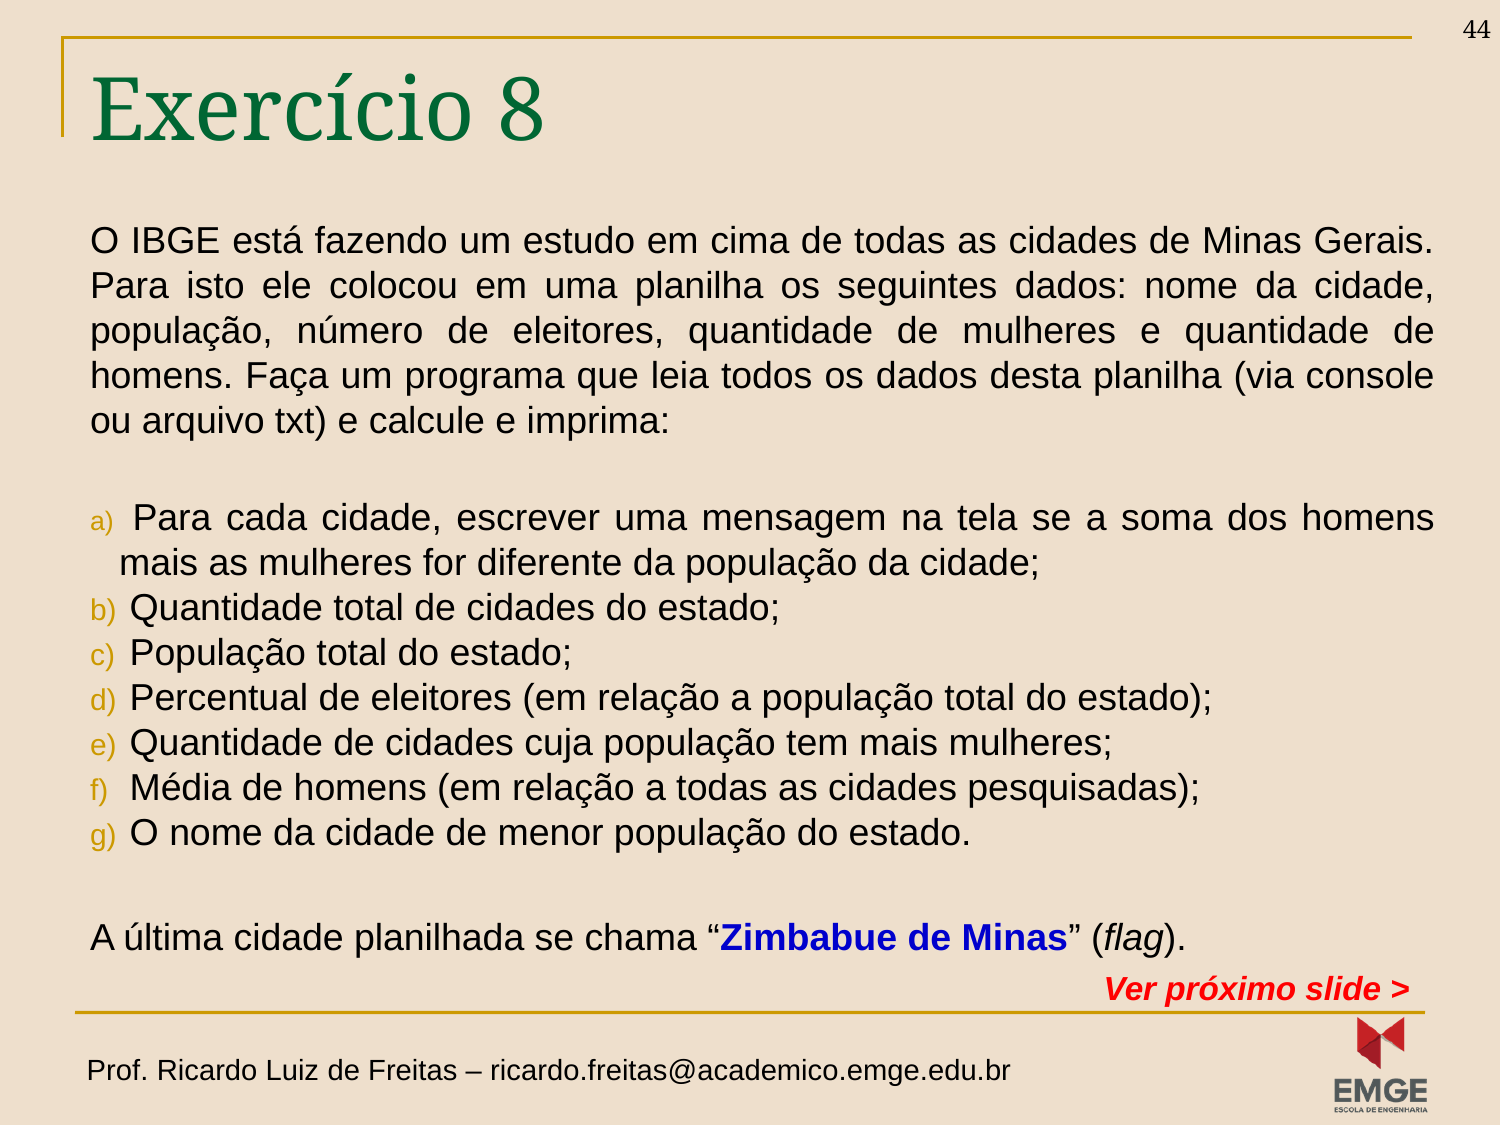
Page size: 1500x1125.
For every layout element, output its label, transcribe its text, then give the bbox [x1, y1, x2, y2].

list O IBGE está fazendo um estudo em cima de todas as cidades de Minas Gerais. Para isto ele colocou em uma planilha os seguintes dados: nome da cidade, população, número de eleitores, quantidade de mulheres e quantidade de homens. Faça um programa que leia todos os dados desta planilha (via console ou arquivo txt) e calcule e imprima: Para cada cidade, escrever uma mensagem na tela se a soma dos homens mais as mulheres for diferente da população da cidade; Quantidade total de cidades do estado; População total do estado; Percentual de eleitores (em relação a população total do estado); Quantidade de cidades cuja população tem mais mulheres; Média de homens (em relação a todas as cidades pesquisadas); O nome da cidade de menor população do estado. A última cidade planilhada se chama “Zimbabue de Minas” (flag). [75, 208, 1450, 1000]
title Exercício 8 [75, 45, 1425, 208]
slide_number 44 [1392, 0, 1500, 55]
picture [1328, 1012, 1433, 1116]
text_box Ver próximo slide > [1088, 964, 1425, 1015]
